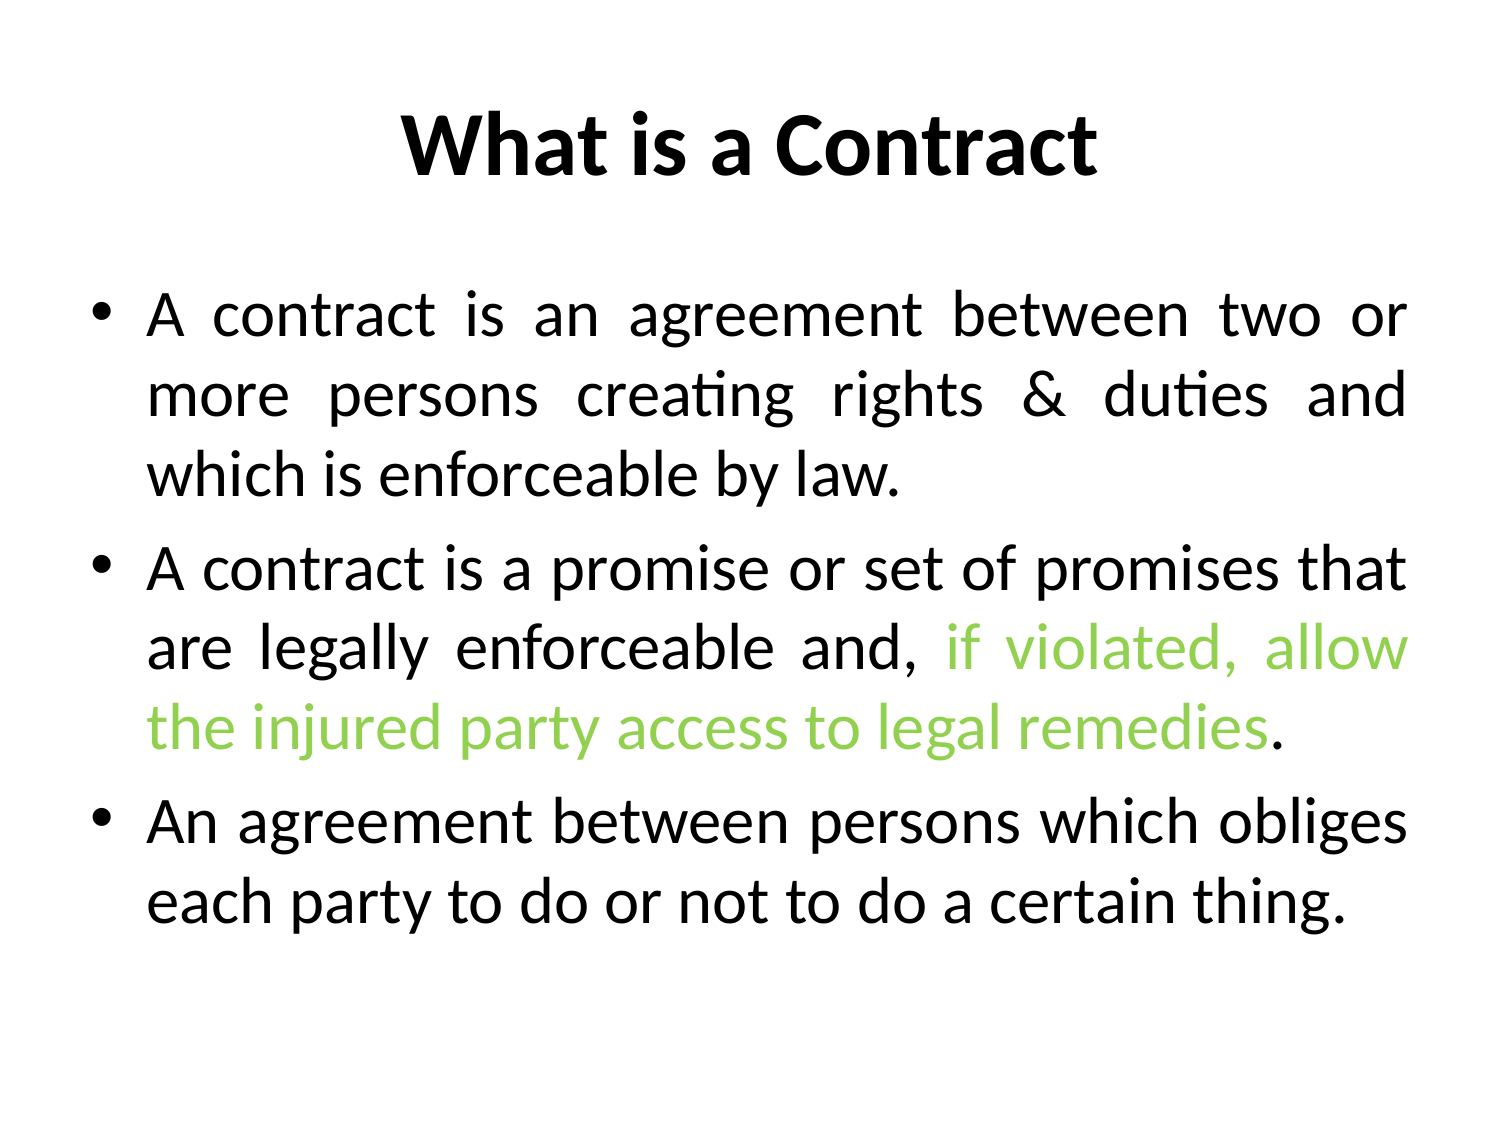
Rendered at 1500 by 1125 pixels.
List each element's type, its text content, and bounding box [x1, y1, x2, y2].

title What is a Contract [75, 45, 1425, 233]
list A contract is an agreement between two or more persons creating rights & duties and which is enforceable by law. A contract is a promise or set of promises that are legally enforceable and, if violated, allow the injured party access to legal remedies. An agreement between persons which obliges each party to do or not to do a certain thing. [75, 262, 1425, 1005]
